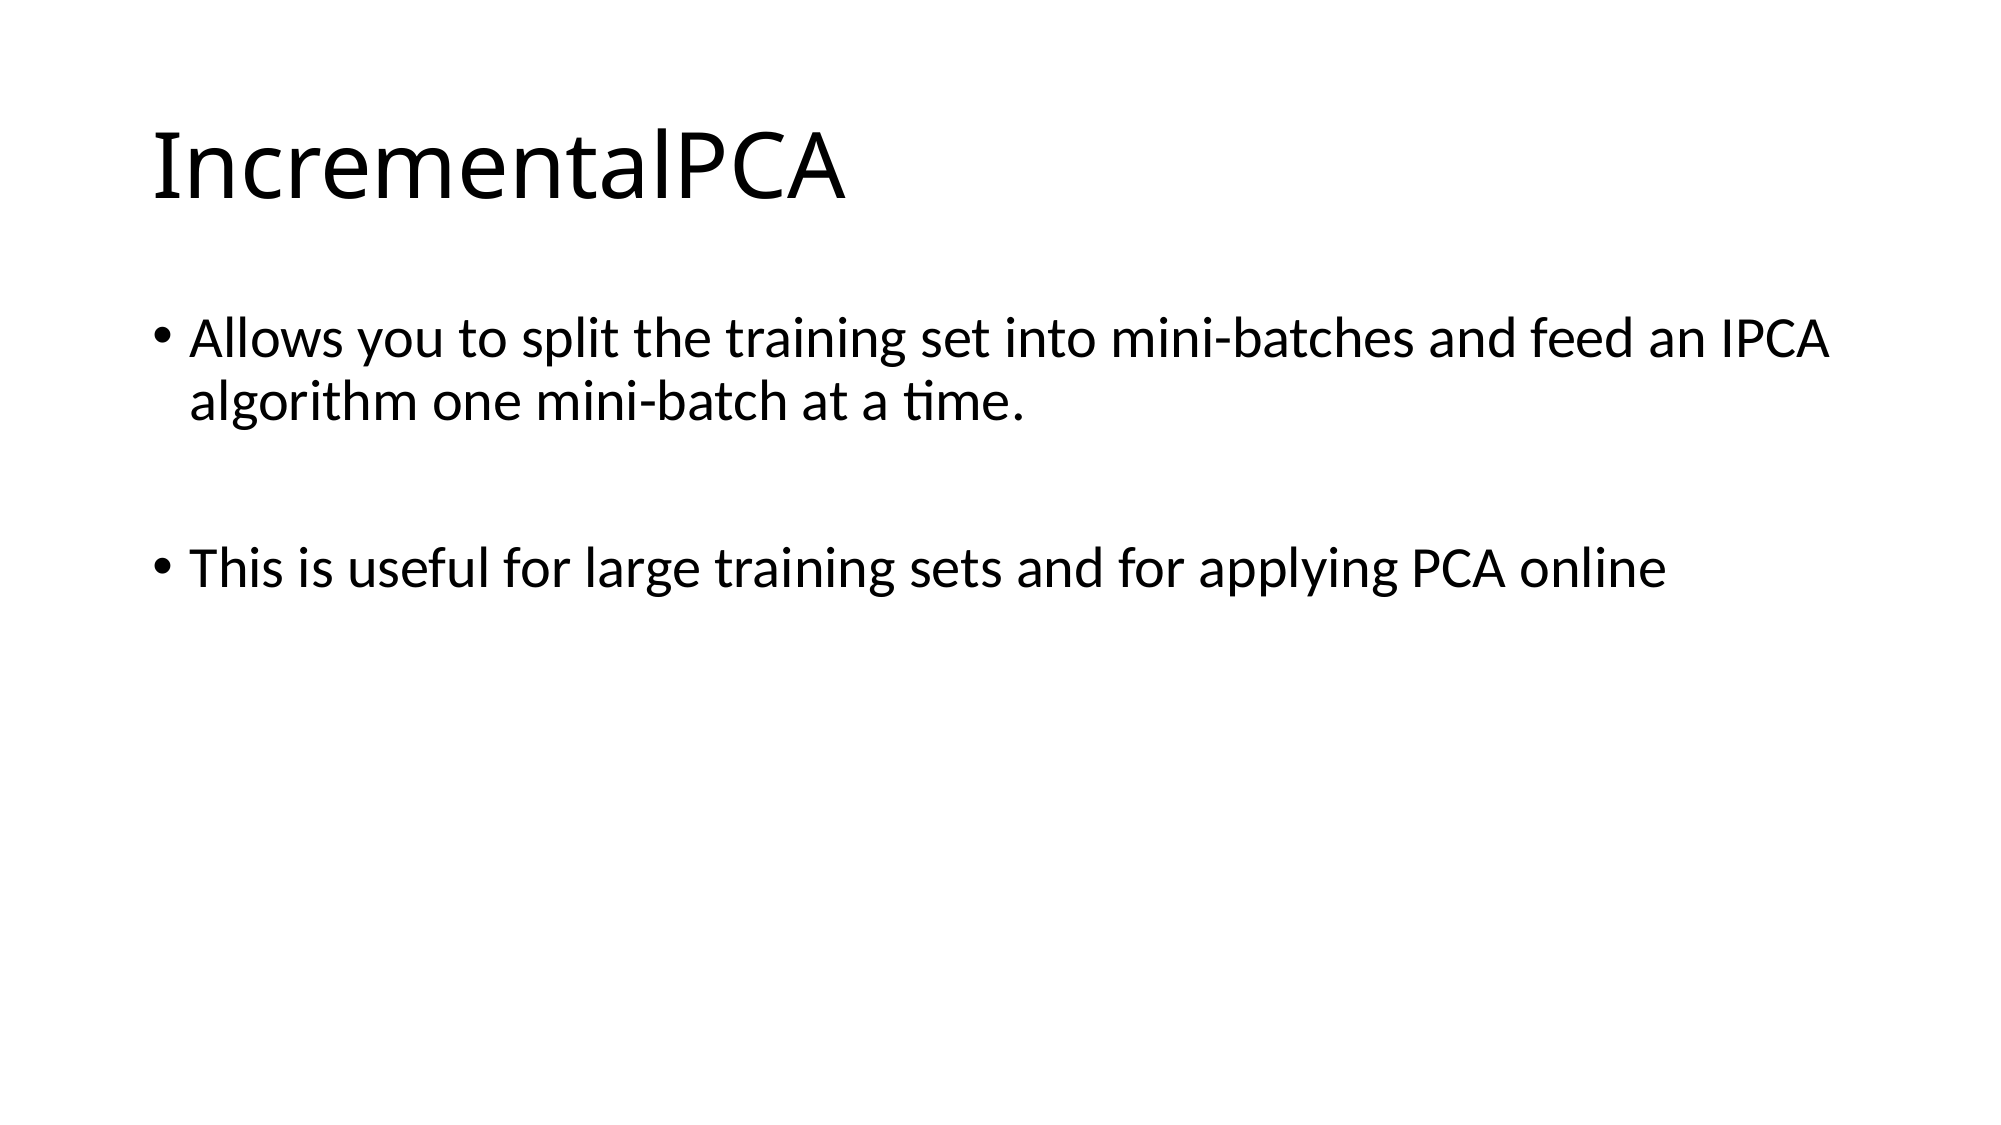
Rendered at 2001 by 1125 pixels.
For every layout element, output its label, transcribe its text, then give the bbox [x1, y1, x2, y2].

list Allows you to split the training set into mini-batches and feed an IPCA algorithm one mini-batch at a time. This is useful for large training sets and for applying PCA online [137, 299, 1863, 1014]
title IncrementalPCA [137, 59, 1863, 278]
